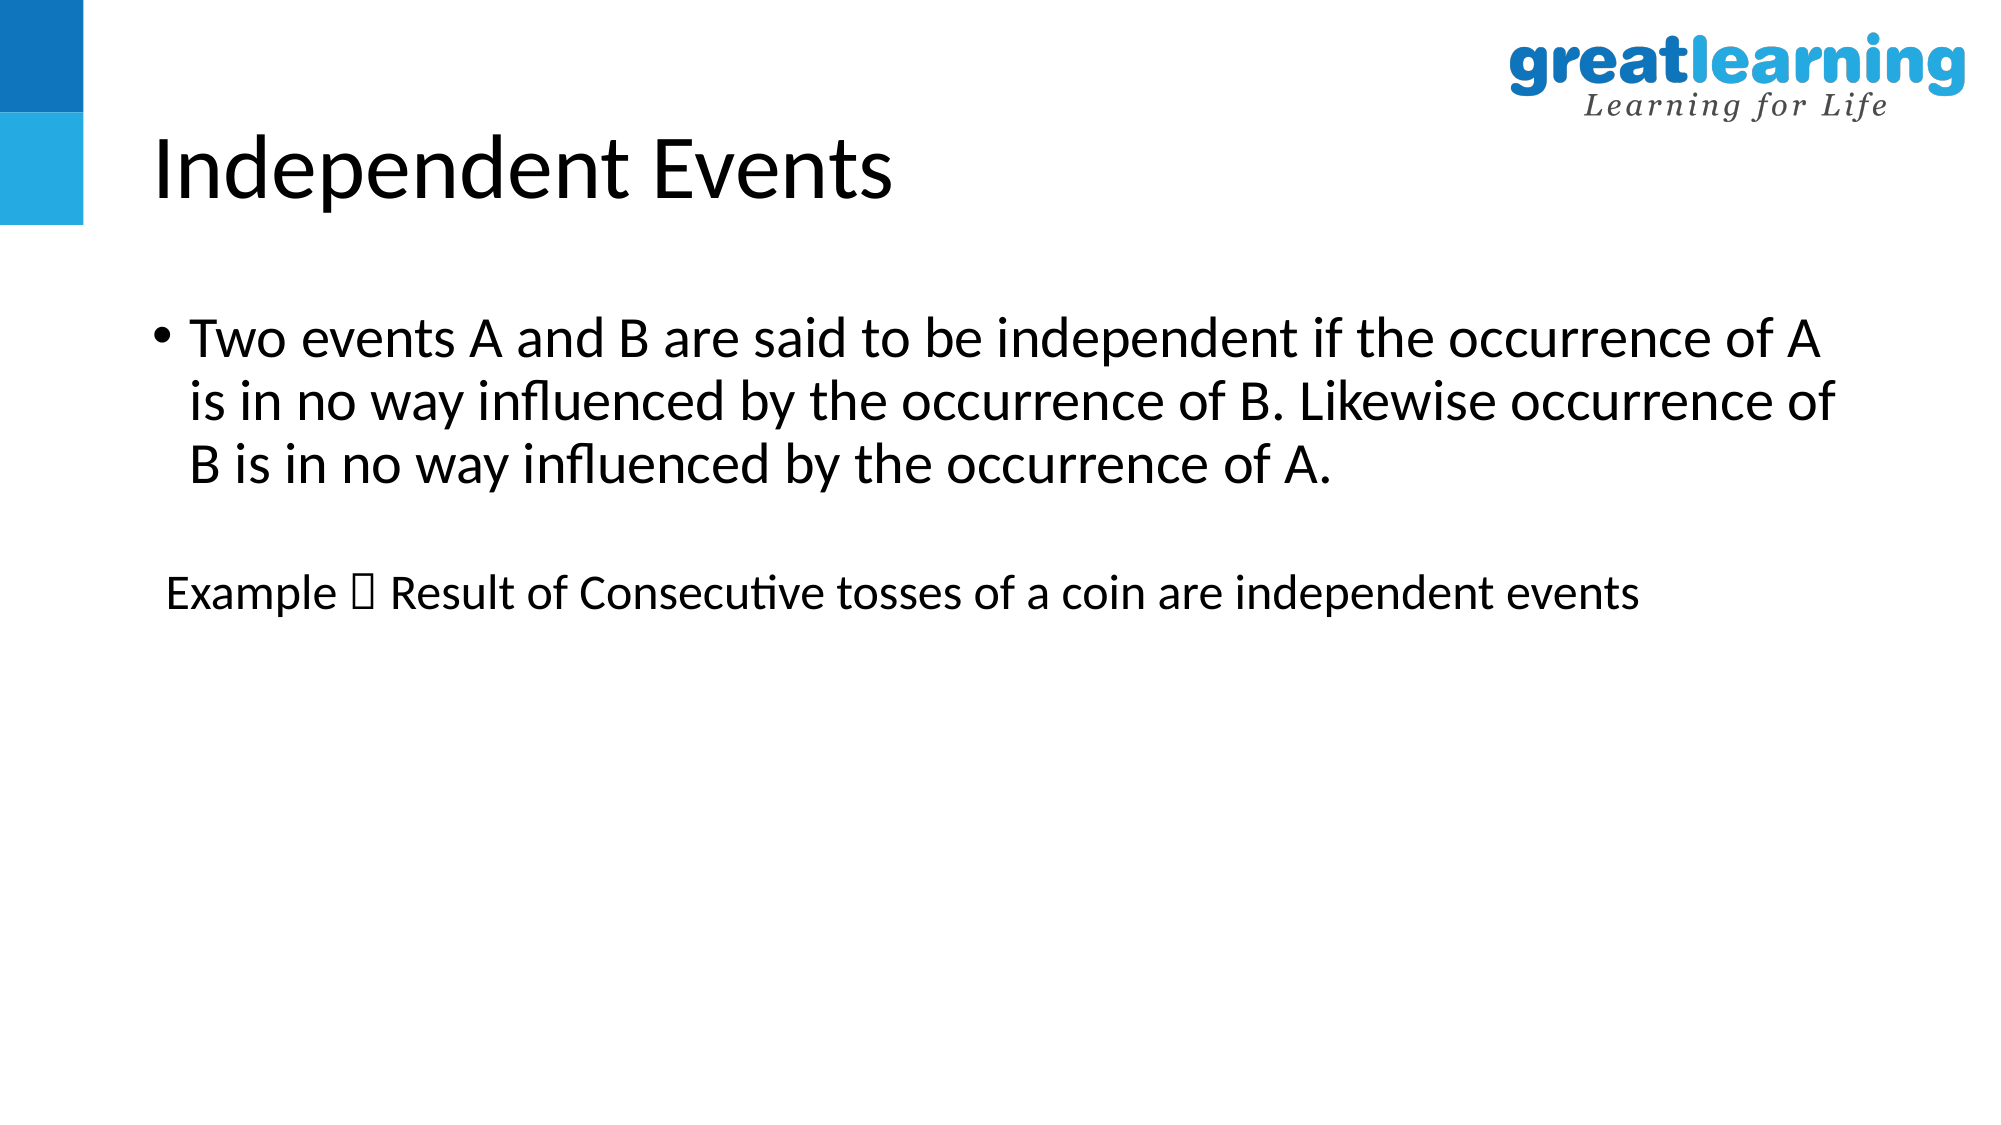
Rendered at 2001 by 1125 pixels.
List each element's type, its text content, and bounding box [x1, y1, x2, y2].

picture [1508, 30, 1967, 124]
title Independent Events [137, 59, 1863, 278]
list Two events A and B are said to be independent if the occurrence of A is in no way influenced by the occurrence of B. Likewise occurrence of B is in no way influenced by the occurrence of A. Example  Result of Consecutive tosses of a coin are independent events [137, 299, 1863, 1014]
